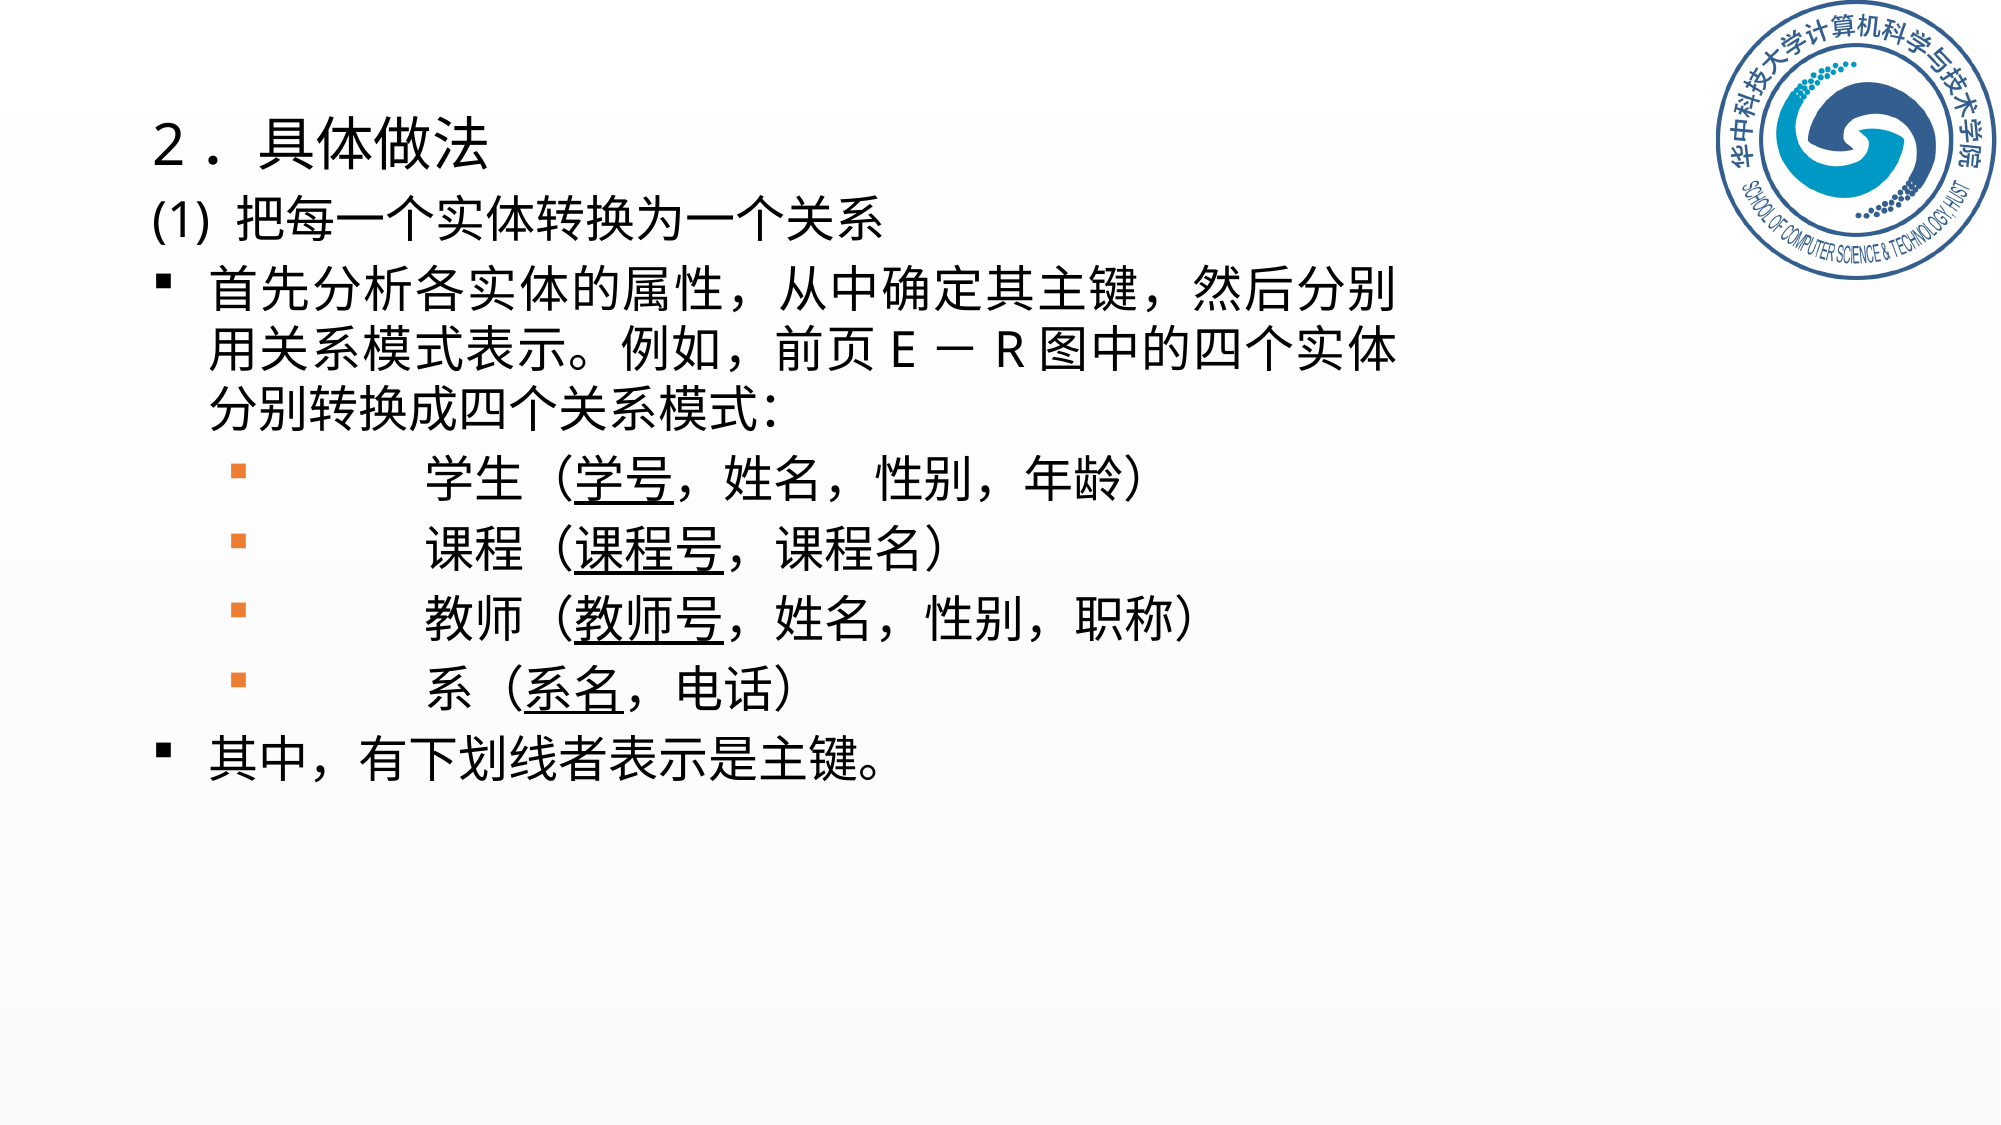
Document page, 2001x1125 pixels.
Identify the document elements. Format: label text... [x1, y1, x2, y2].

picture [1716, 0, 1999, 280]
text_box 2．具体做法 (1) 把每一个实体转换为一个关系 首先分析各实体的属性，从中确定其主键，然后分别用关系模式表示。例如，前页E－R图中的四个实体分别转换成四个关系模式： 学生（学号，姓名，性别，年龄） 课程（课程号，课程名） 教师（教师号，姓名，性别，职称） 系（系名，电话） 其中，有下划线者表示是主键。 [137, 99, 1413, 1013]
